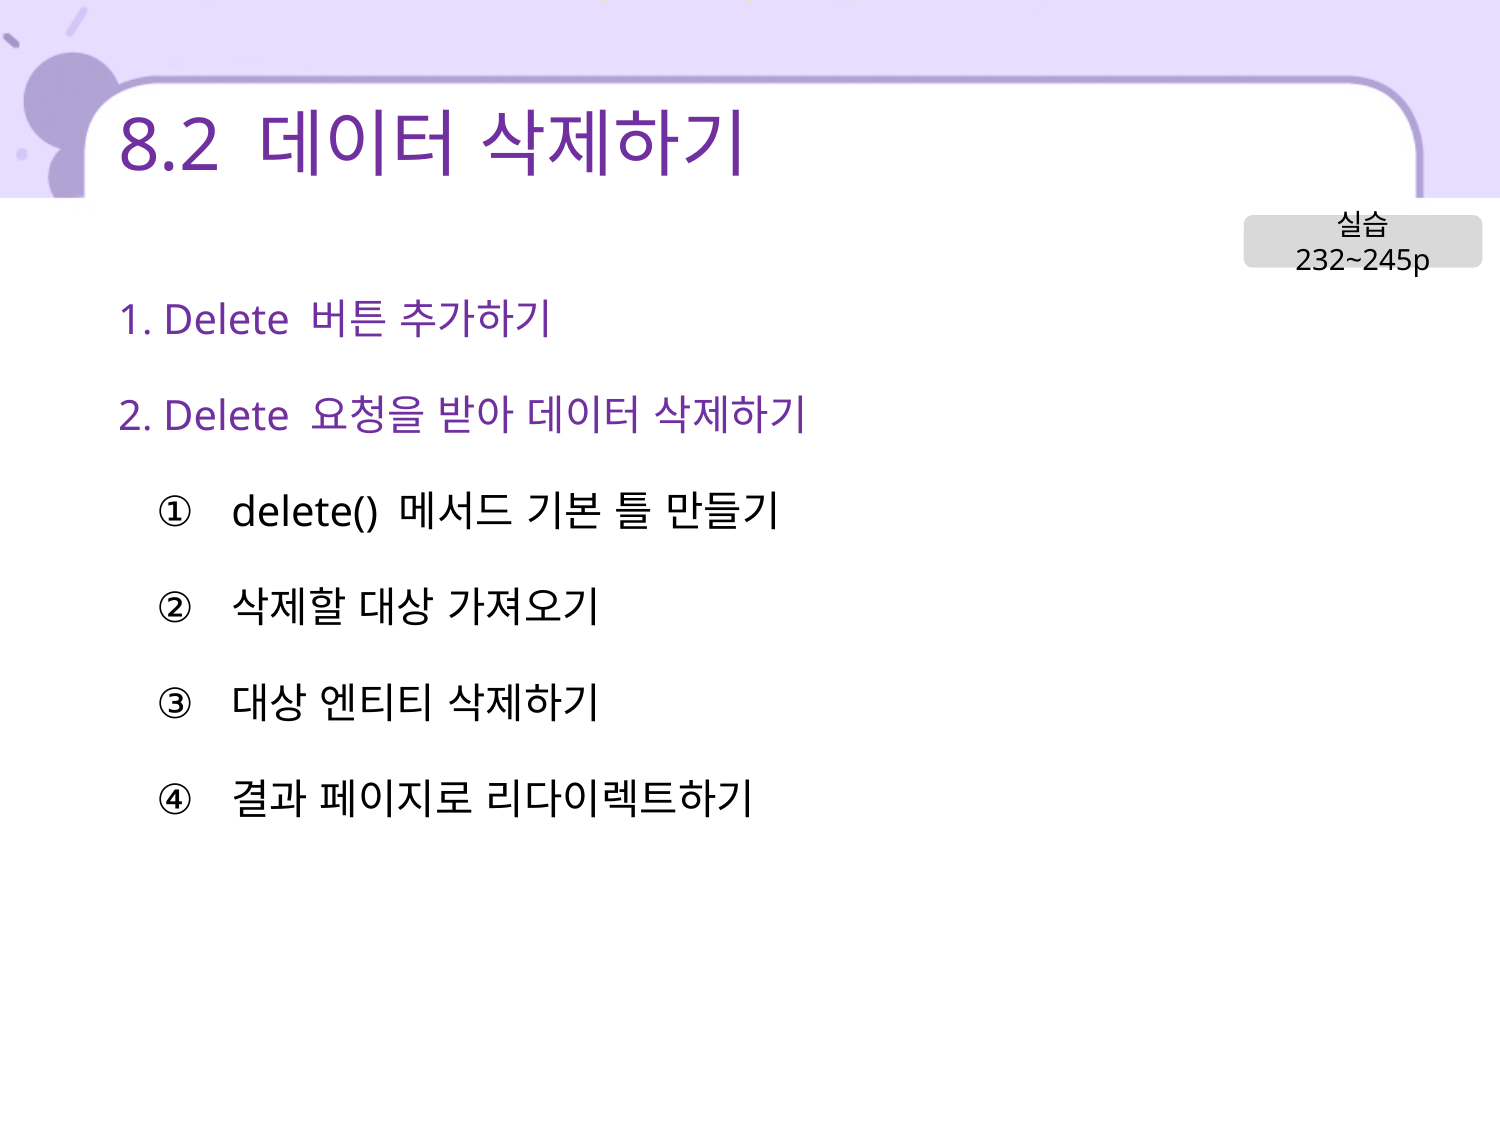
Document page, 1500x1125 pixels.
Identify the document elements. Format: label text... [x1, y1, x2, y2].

list 1. Delete 버튼 추가하기 2. Delete 요청을 받아 데이터 삭제하기 delete() 메서드 기본 틀 만들기 삭제할 대상 가져오기 대상 엔티티 삭제하기 결과 페이지로 리다이렉트하기 [103, 260, 1397, 1088]
title 8.2 데이터 삭제하기 [103, 80, 1397, 213]
text_box 실습 232~245p [1242, 213, 1484, 269]
picture [0, 0, 1500, 1125]
